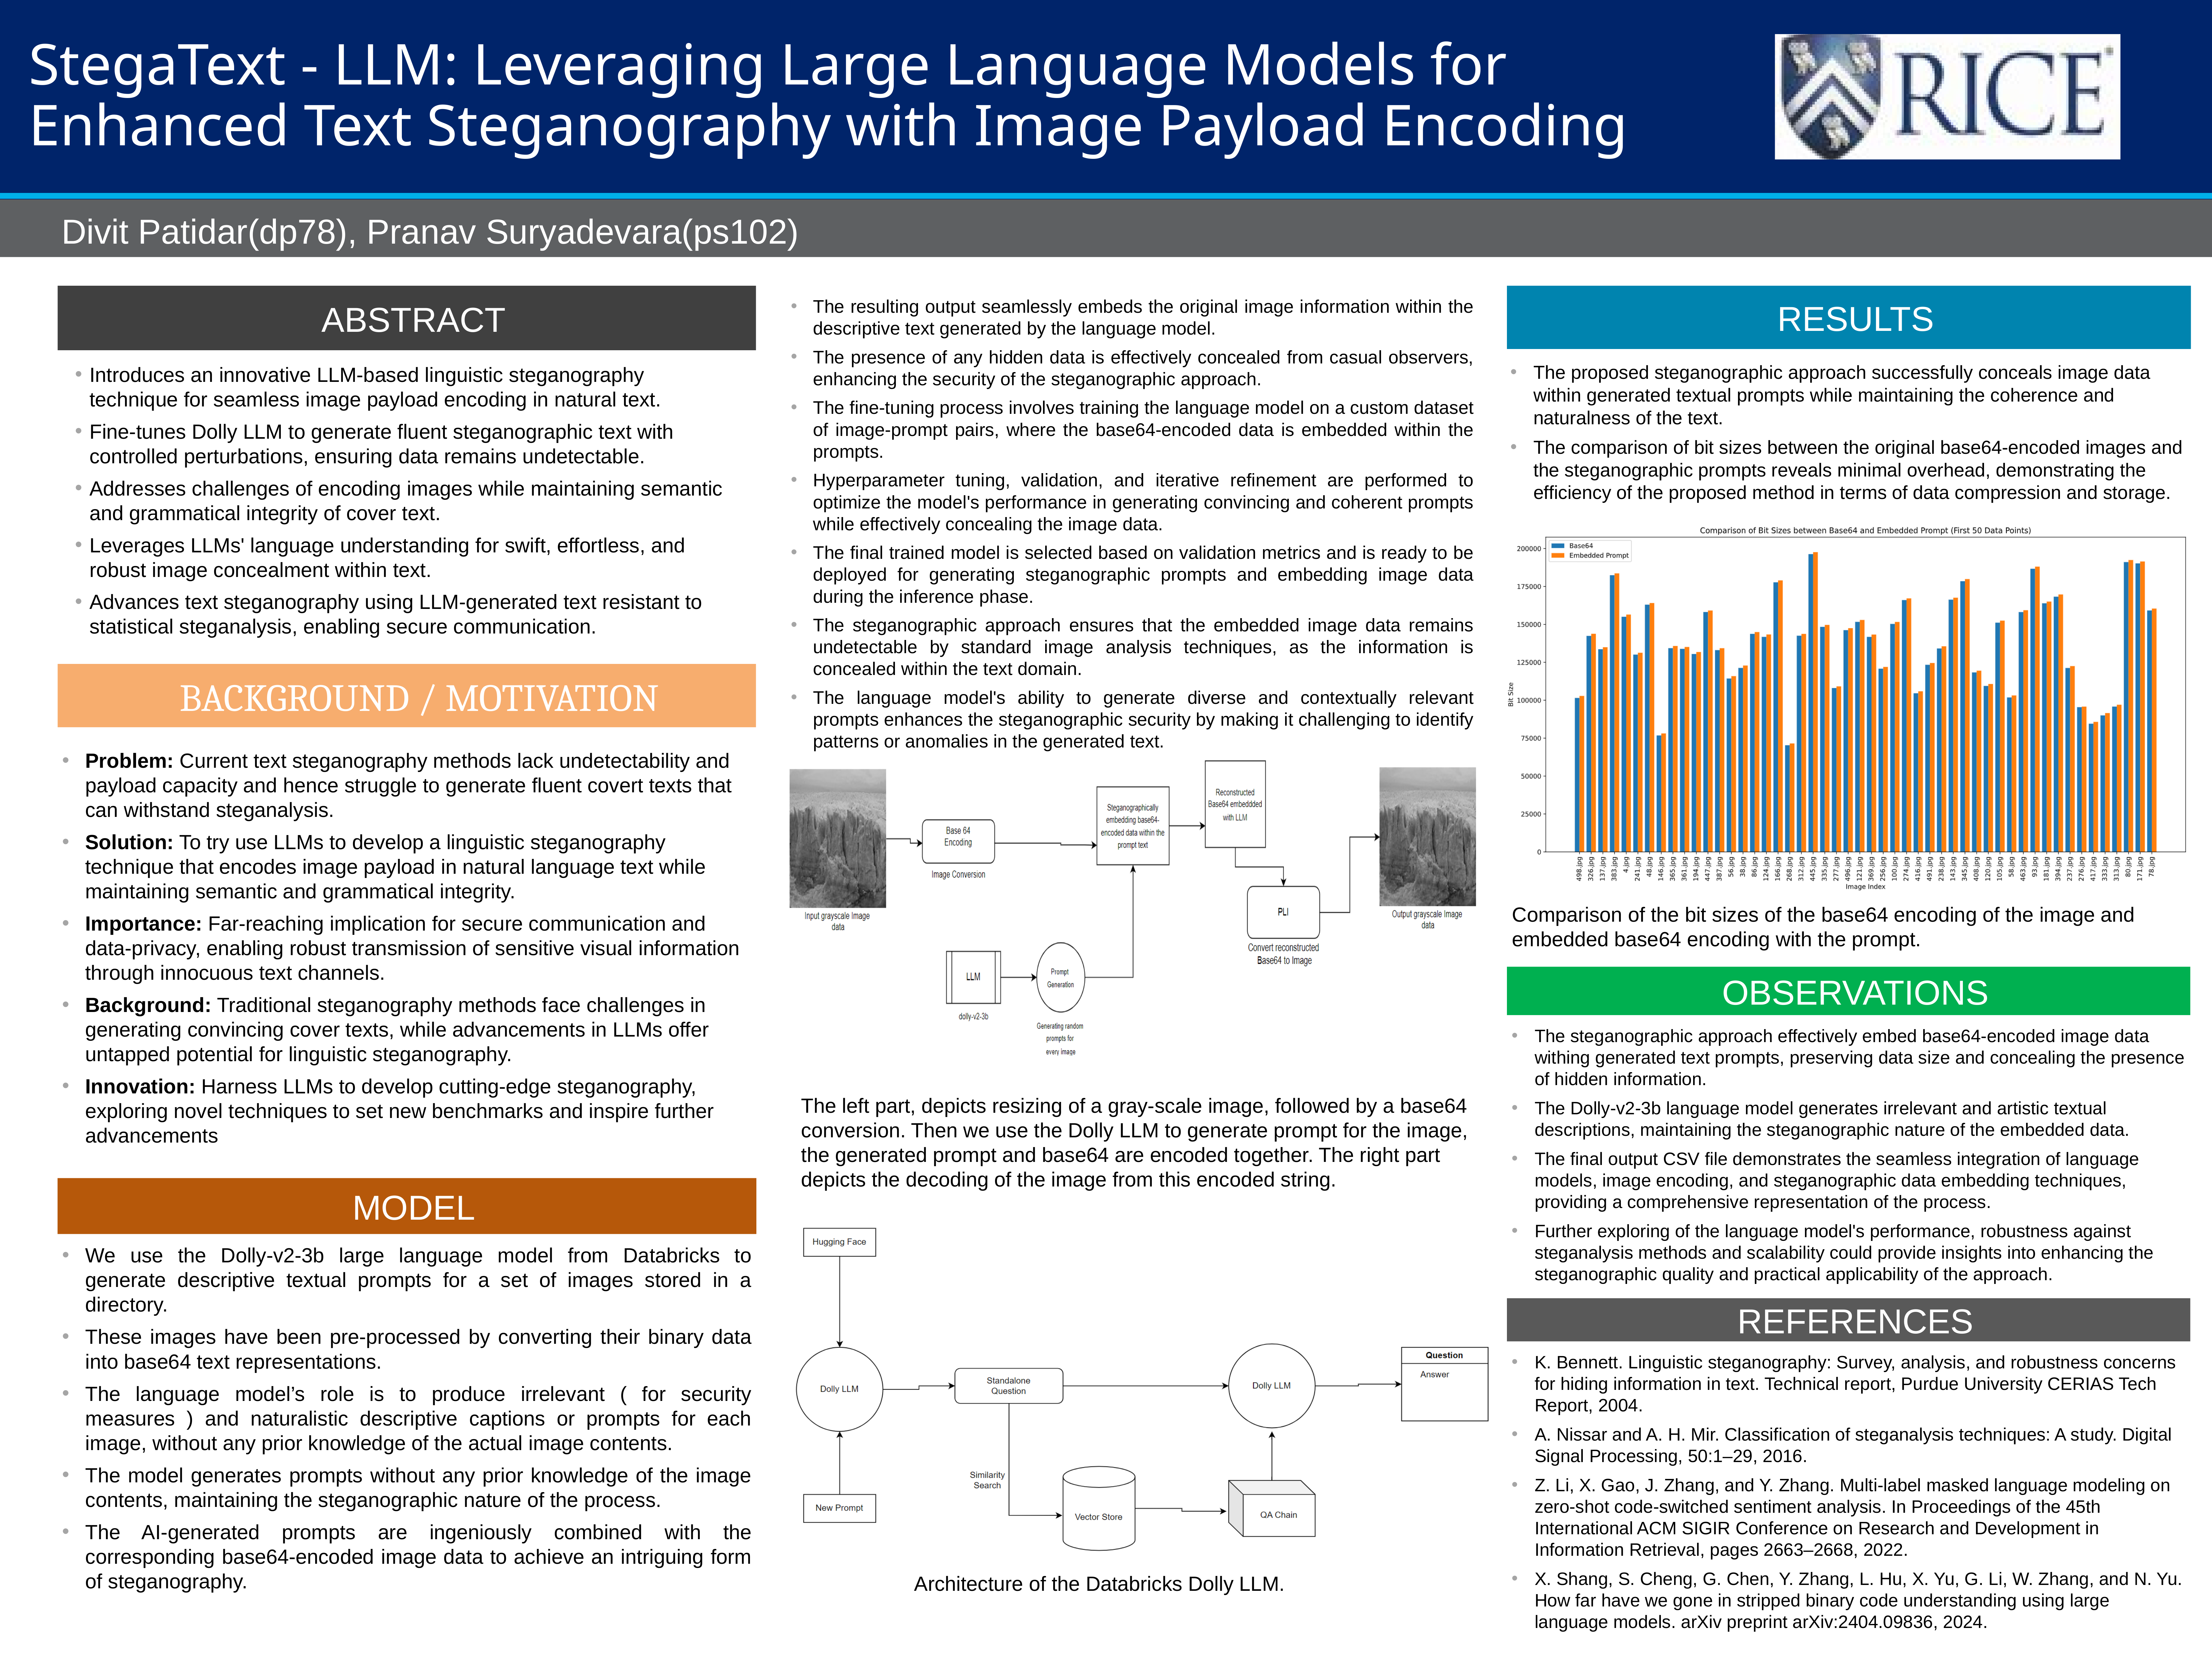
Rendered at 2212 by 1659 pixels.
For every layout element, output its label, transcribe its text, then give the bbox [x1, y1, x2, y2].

list REFERENCES [1507, 1298, 2190, 1341]
picture [795, 1225, 1490, 1552]
list Introduces an innovative LLM-based linguistic steganography technique for seamless image payload encoding in natural text. Fine-tunes Dolly LLM to generate fluent steganographic text with controlled perturbations, ensuring data remains undetectable. Addresses challenges of encoding images while maintaining semantic and grammatical integrity of cover text. Leverages LLMs' language understanding for swift, effortless, and robust image concealment within text. Advances text steganography using LLM-generated text resistant to statistical steganalysis, enabling secure communication. [57, 351, 756, 649]
text_box We use the Dolly-v2-3b large language model from Databricks to generate descriptive textual prompts for a set of images stored in a directory. These images have been pre-processed by converting their binary data into base64 text representations. The language model’s role is to produce irrelevant ( for security measures ) and naturalistic descriptive captions or prompts for each image, without any prior knowledge of the actual image contents. The model generates prompts without any prior knowledge of the image contents, maintaining the steganographic nature of the process. The AI-generated prompts are ingeniously combined with the corresponding base64-encoded image data to achieve an intriguing form of steganography. [57, 1233, 757, 1626]
list Divit Patidar(dp78), Pranav Suryadevara(ps102) [57, 214, 1578, 246]
list The steganographic approach effectively embed base64-encoded image data withing generated text prompts, preserving data size and concealing the presence of hidden information. The Dolly-v2-3b language model generates irrelevant and artistic textual descriptions, maintaining the steganographic nature of the embedded data. The final output CSV file demonstrates the seamless integration of language models, image encoding, and steganographic data embedding techniques, providing a comprehensive representation of the process. Further exploring of the language model's performance, robustness against steganalysis methods and scalability could provide insights into enhancing the steganographic quality and practical applicability of the approach. [1507, 1015, 2190, 1234]
picture [786, 756, 1480, 1056]
list OBSERVATIONS [1507, 967, 2190, 1015]
list MODEL [57, 1178, 756, 1233]
list BACKGROUND / MOTIVATION [57, 664, 756, 728]
list RESULTS [1507, 286, 2191, 349]
picture [1506, 526, 2190, 890]
text_box Comparison of the bit sizes of the base64 encoding of the image and embedded base64 encoding with the prompt. [1507, 899, 2192, 953]
list K. Bennett. Linguistic steganography: Survey, analysis, and robustness concerns for hiding information in text. Technical report, Purdue University CERIAS Tech Report, 2004. A. Nissar and A. H. Mir. Classification of steganalysis techniques: A study. Digital Signal Processing, 50:1–29, 2016. Z. Li, X. Gao, J. Zhang, and Y. Zhang. Multi-label masked language modeling on zero-shot code-switched sentiment analysis. In Proceedings of the 45th International ACM SIGIR Conference on Research and Development in Information Retrieval, pages 2663–2668, 2022. X. Shang, S. Cheng, G. Chen, Y. Zhang, L. Hu, X. Yu, G. Li, W. Zhang, and N. Yu. How far have we gone in stripped binary code understanding using large language models. arXiv preprint arXiv:2404.09836, 2024. [1507, 1341, 2190, 1616]
text_box The left part, depicts resizing of a gray-scale image, followed by a base64 conversion. Then we use the Dolly LLM to generate prompt for the image, the generated prompt and base64 are encoded together. The right part depicts the decoding of the image from this encoded string. [796, 1090, 1490, 1193]
list Problem: Current text steganography methods lack undetectability and payload capacity and hence struggle to generate fluent covert texts that can withstand steganalysis. Solution: To try use LLMs to develop a linguistic steganography technique that encodes image payload in natural language text while maintaining semantic and grammatical integrity. Importance: Far-reaching implication for secure communication and data-privacy, enabling robust transmission of sensitive visual information through innocuous text channels. Background: Traditional steganography methods face challenges in generating convincing cover texts, while advancements in LLMs offer untapped potential for linguistic steganography. Innovation: Harness LLMs to develop cutting-edge steganography, exploring novel techniques to set new benchmarks and inspire further advancements [57, 738, 756, 1168]
list The proposed steganographic approach successfully conceals image data within generated textual prompts while maintaining the coherence and naturalness of the text. The comparison of bit sizes between the original base64-encoded images and the steganographic prompts reveals minimal overhead, demonstrating the efficiency of the proposed method in terms of data compression and storage. [1506, 351, 2190, 526]
list ABSTRACT [57, 286, 756, 350]
text_box Architecture of the Databricks Dolly LLM. [909, 1568, 1303, 1598]
picture [1775, 34, 2121, 159]
list The resulting output seamlessly embeds the original image information within the descriptive text generated by the language model. The presence of any hidden data is effectively concealed from casual observers, enhancing the security of the steganographic approach. The fine-tuning process involves training the language model on a custom dataset of image-prompt pairs, where the base64-encoded data is embedded within the prompts. Hyperparameter tuning, validation, and iterative refinement are performed to optimize the model's performance in generating convincing and coherent prompts while effectively concealing the image data. The final trained model is selected based on validation metrics and is ready to be deployed for generating steganographic prompts and embedding image data during the inference phase. The steganographic approach ensures that the embedded image data remains undetectable by standard image analysis techniques, as the information is concealed within the text domain. The language model's ability to generate diverse and contextually relevant prompts enhances the steganographic security by making it challenging to identify patterns or anomalies in the generated text. [786, 285, 1480, 756]
title StegaText - LLM: Leveraging Large Language Models for Enhanced Text Steganography with Image Payload Encoding [24, 0, 1778, 160]
